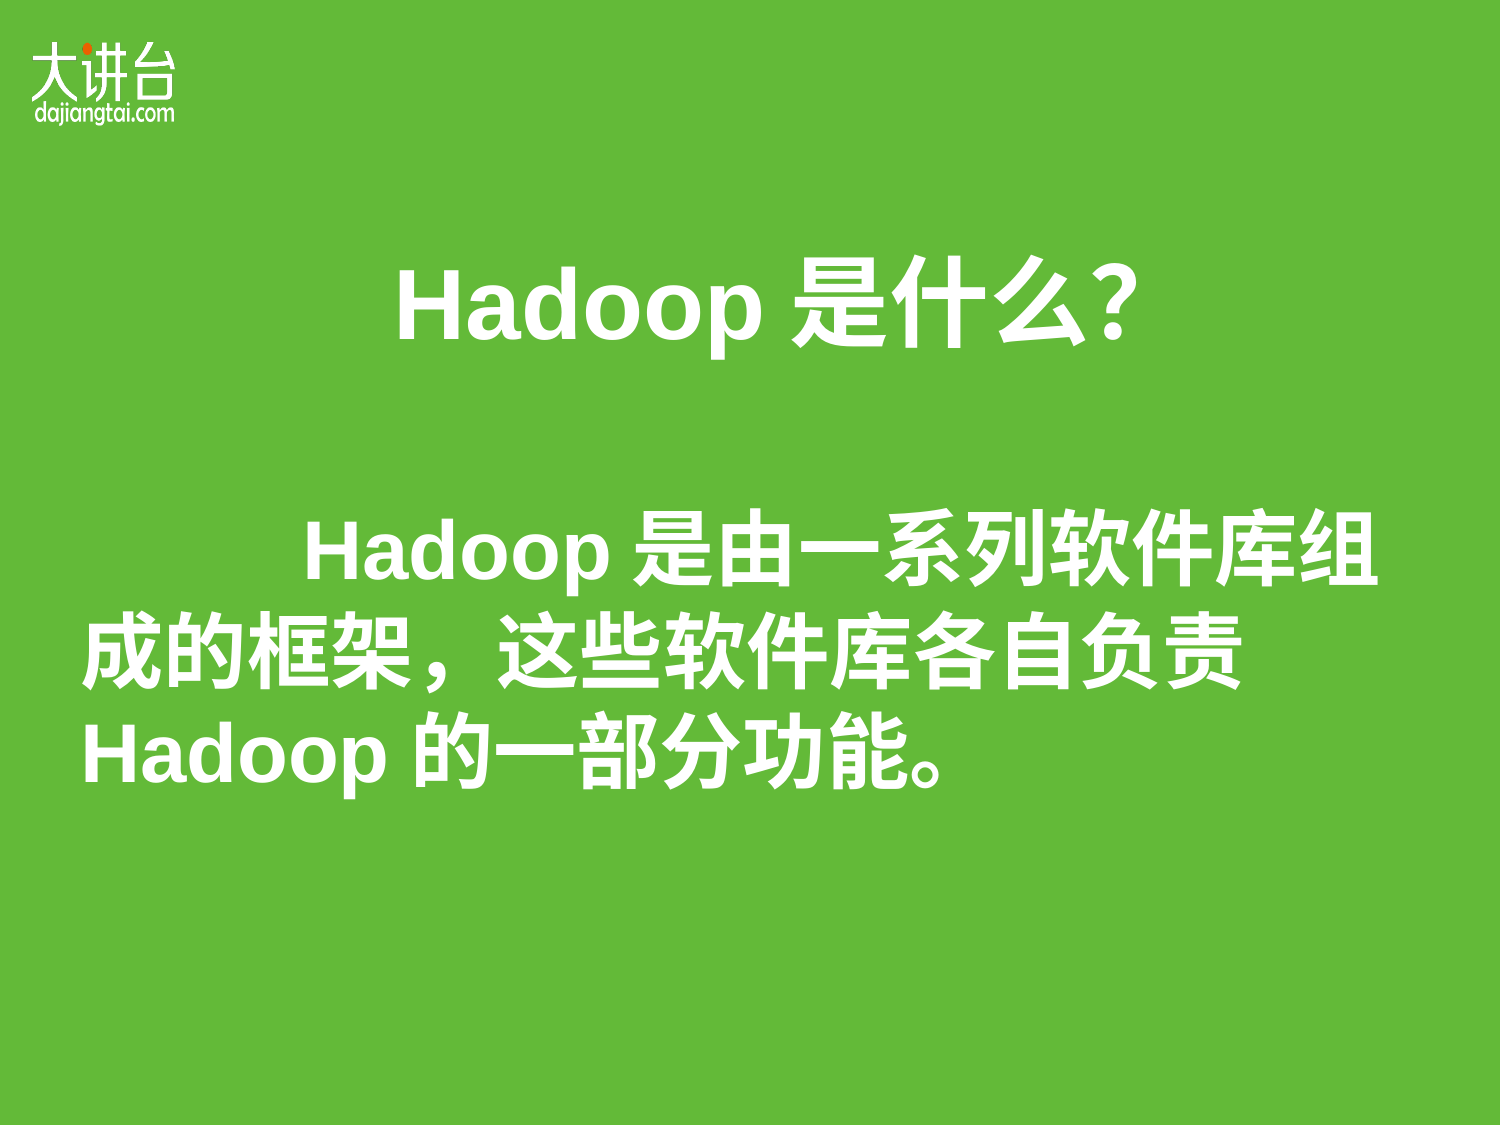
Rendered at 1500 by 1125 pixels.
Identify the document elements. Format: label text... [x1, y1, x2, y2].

picture [32, 42, 176, 126]
text_box Hadoop是什么？ Hadoop是由一系列软件库组成的框架，这些软件库各自负责Hadoop的一部分功能。 [65, 232, 1435, 807]
